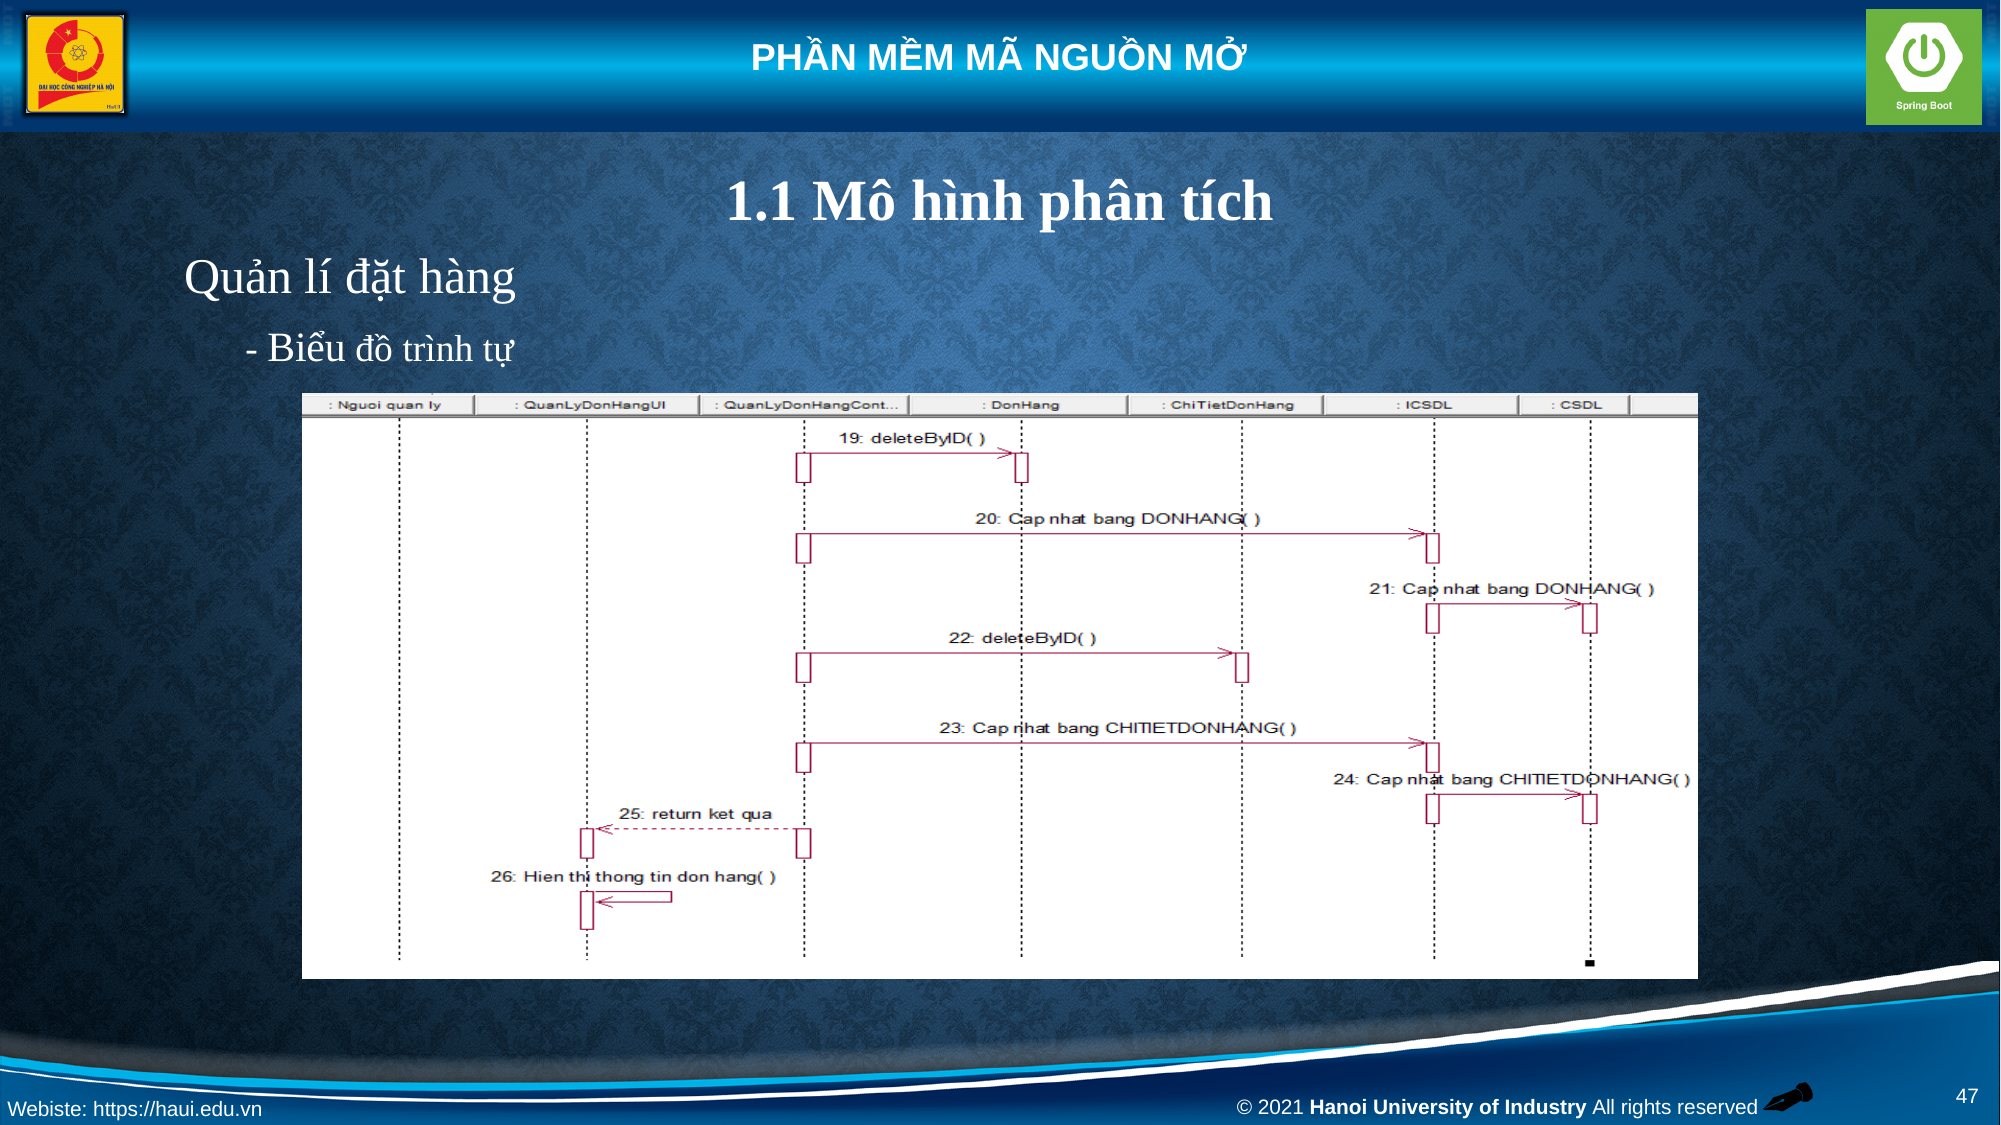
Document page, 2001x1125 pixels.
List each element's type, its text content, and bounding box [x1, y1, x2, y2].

text_box - Biểu đồ trình tự [230, 312, 587, 423]
text_box Quản lí đặt hàng [169, 236, 1096, 312]
picture [26, 15, 124, 113]
text_box 1.1 Mô hình phân tích [710, 155, 1290, 240]
picture [0, 0, 2001, 1125]
